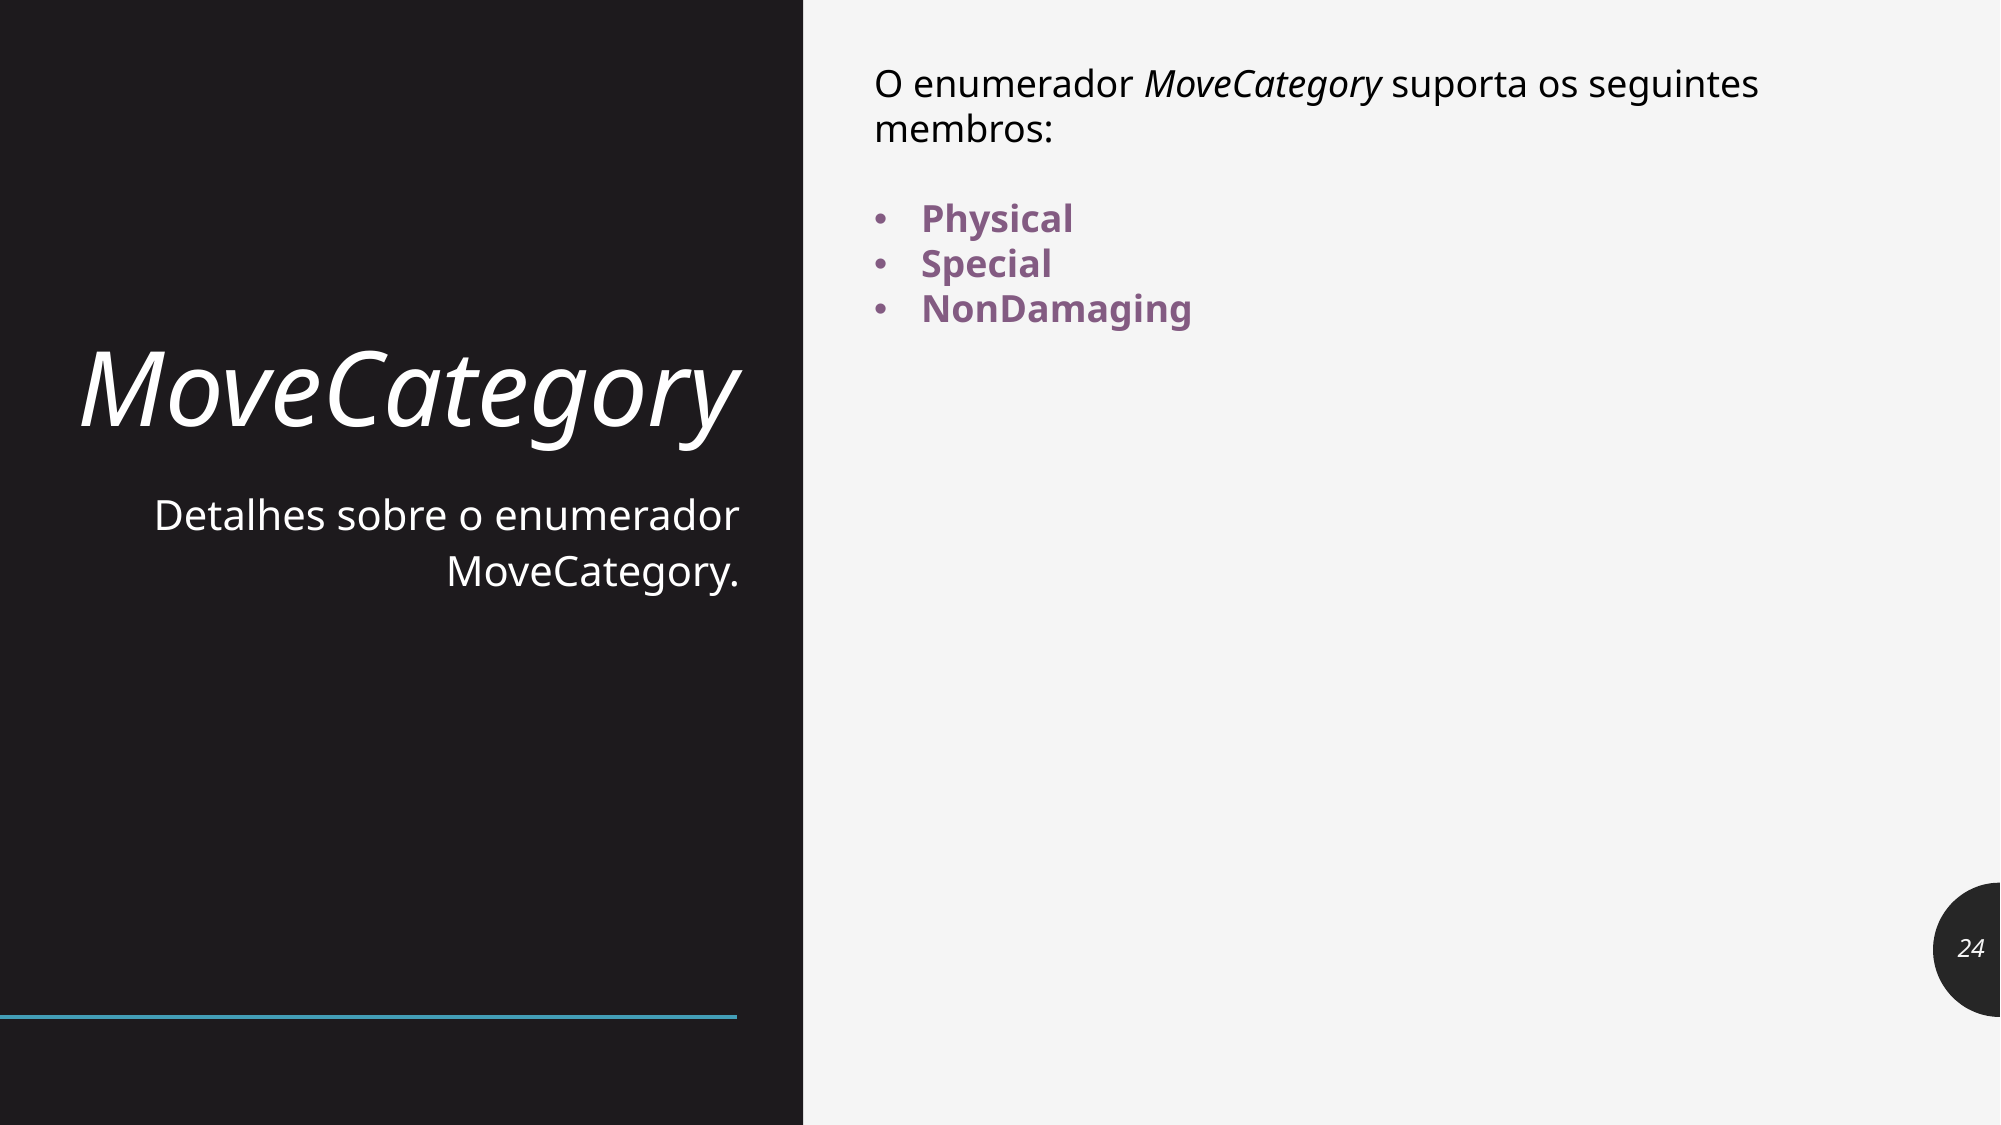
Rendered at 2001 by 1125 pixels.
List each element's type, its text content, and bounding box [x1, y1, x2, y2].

slide_number 24 [1933, 919, 2000, 980]
text_box O enumerador MoveCategory suporta os seguintes membros: Physical Special NonDamaging [859, 53, 1899, 338]
title MoveCategory [40, 91, 754, 457]
list Detalhes sobre o enumerador MoveCategory. [125, 474, 756, 944]
